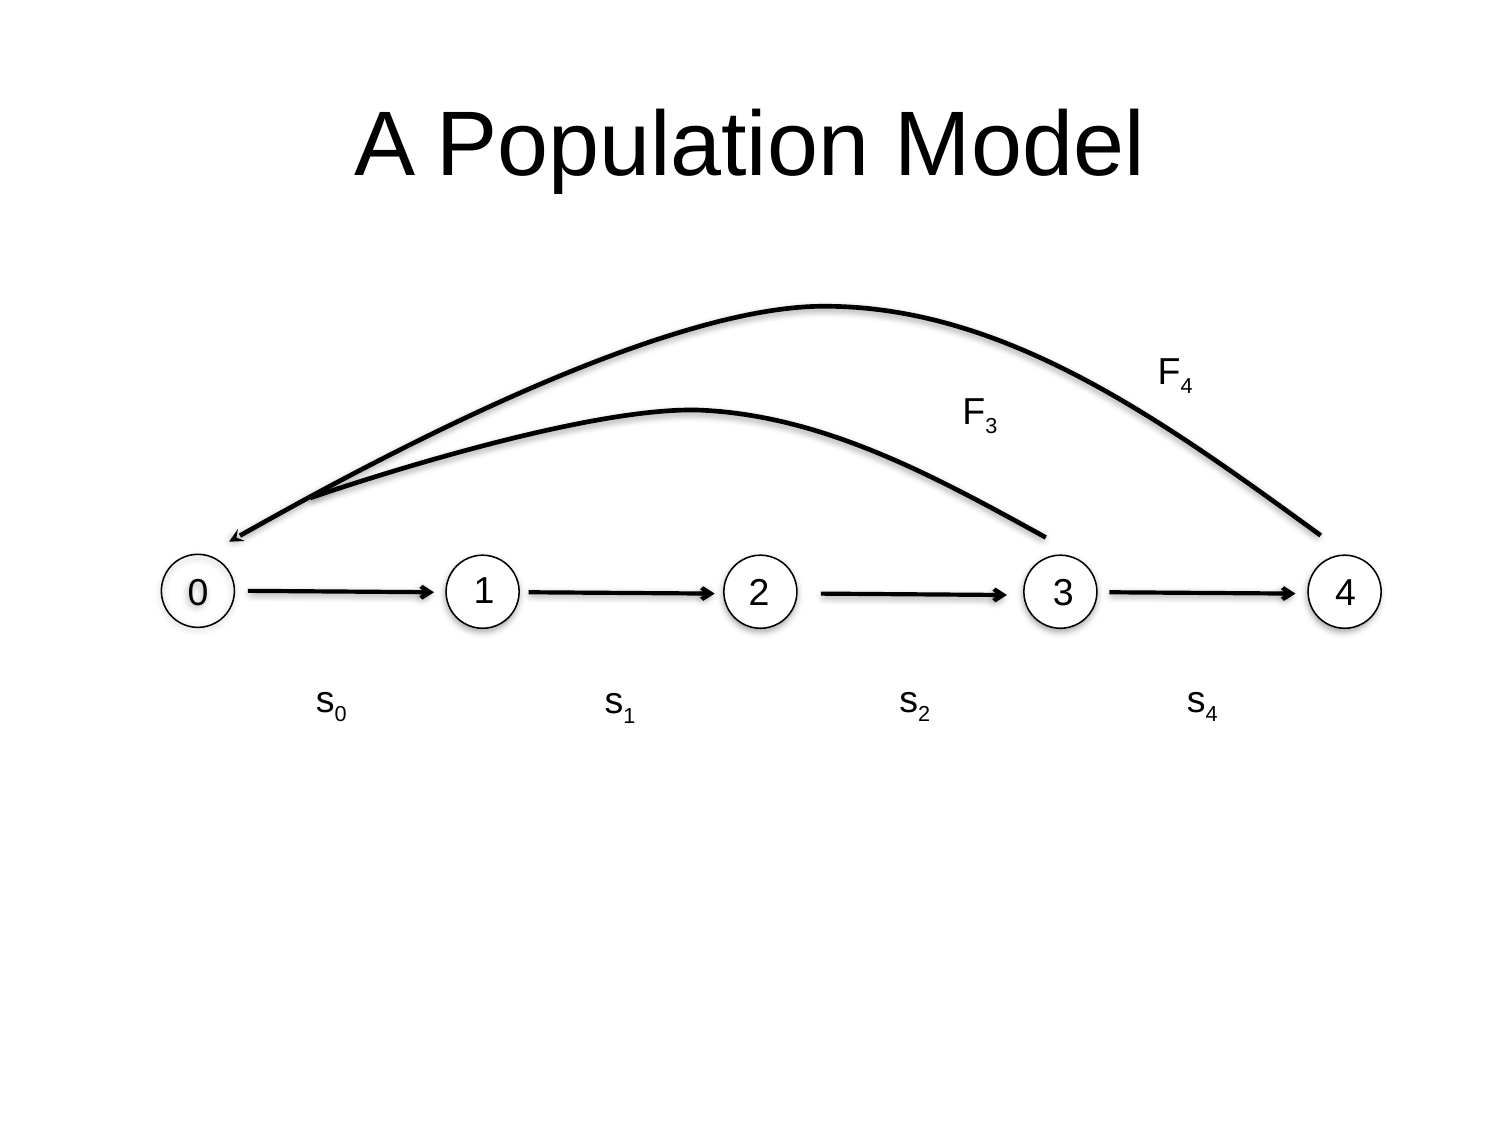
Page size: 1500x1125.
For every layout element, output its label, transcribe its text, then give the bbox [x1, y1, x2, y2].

text_box [1023, 562, 1084, 630]
title A Population Model [75, 45, 1425, 233]
text_box 1 [458, 558, 510, 619]
text_box [740, 554, 780, 560]
text_box [1089, 567, 1098, 616]
text_box [229, 495, 923, 542]
text_box F3 [947, 379, 1013, 446]
text_box s2 [884, 667, 946, 734]
text_box [309, 407, 1047, 540]
text_box 0 [160, 553, 236, 629]
text_box [316, 304, 1322, 538]
text_box [510, 566, 520, 618]
text_box 3 [1037, 560, 1089, 621]
text_box 2 [733, 560, 785, 621]
text_box s4 [1172, 667, 1233, 734]
text_box s1 [589, 669, 651, 735]
text_box [723, 566, 733, 618]
text_box 4 [1320, 560, 1371, 621]
text_box [737, 621, 784, 630]
text_box F4 [1142, 339, 1208, 406]
text_box [785, 563, 798, 620]
text_box [1371, 565, 1382, 619]
text_box [1321, 621, 1368, 630]
text_box [1040, 554, 1080, 560]
text_box s0 [301, 667, 362, 734]
text_box [466, 554, 499, 558]
text_box [445, 563, 509, 630]
text_box [1325, 554, 1365, 560]
text_box [1307, 563, 1320, 620]
